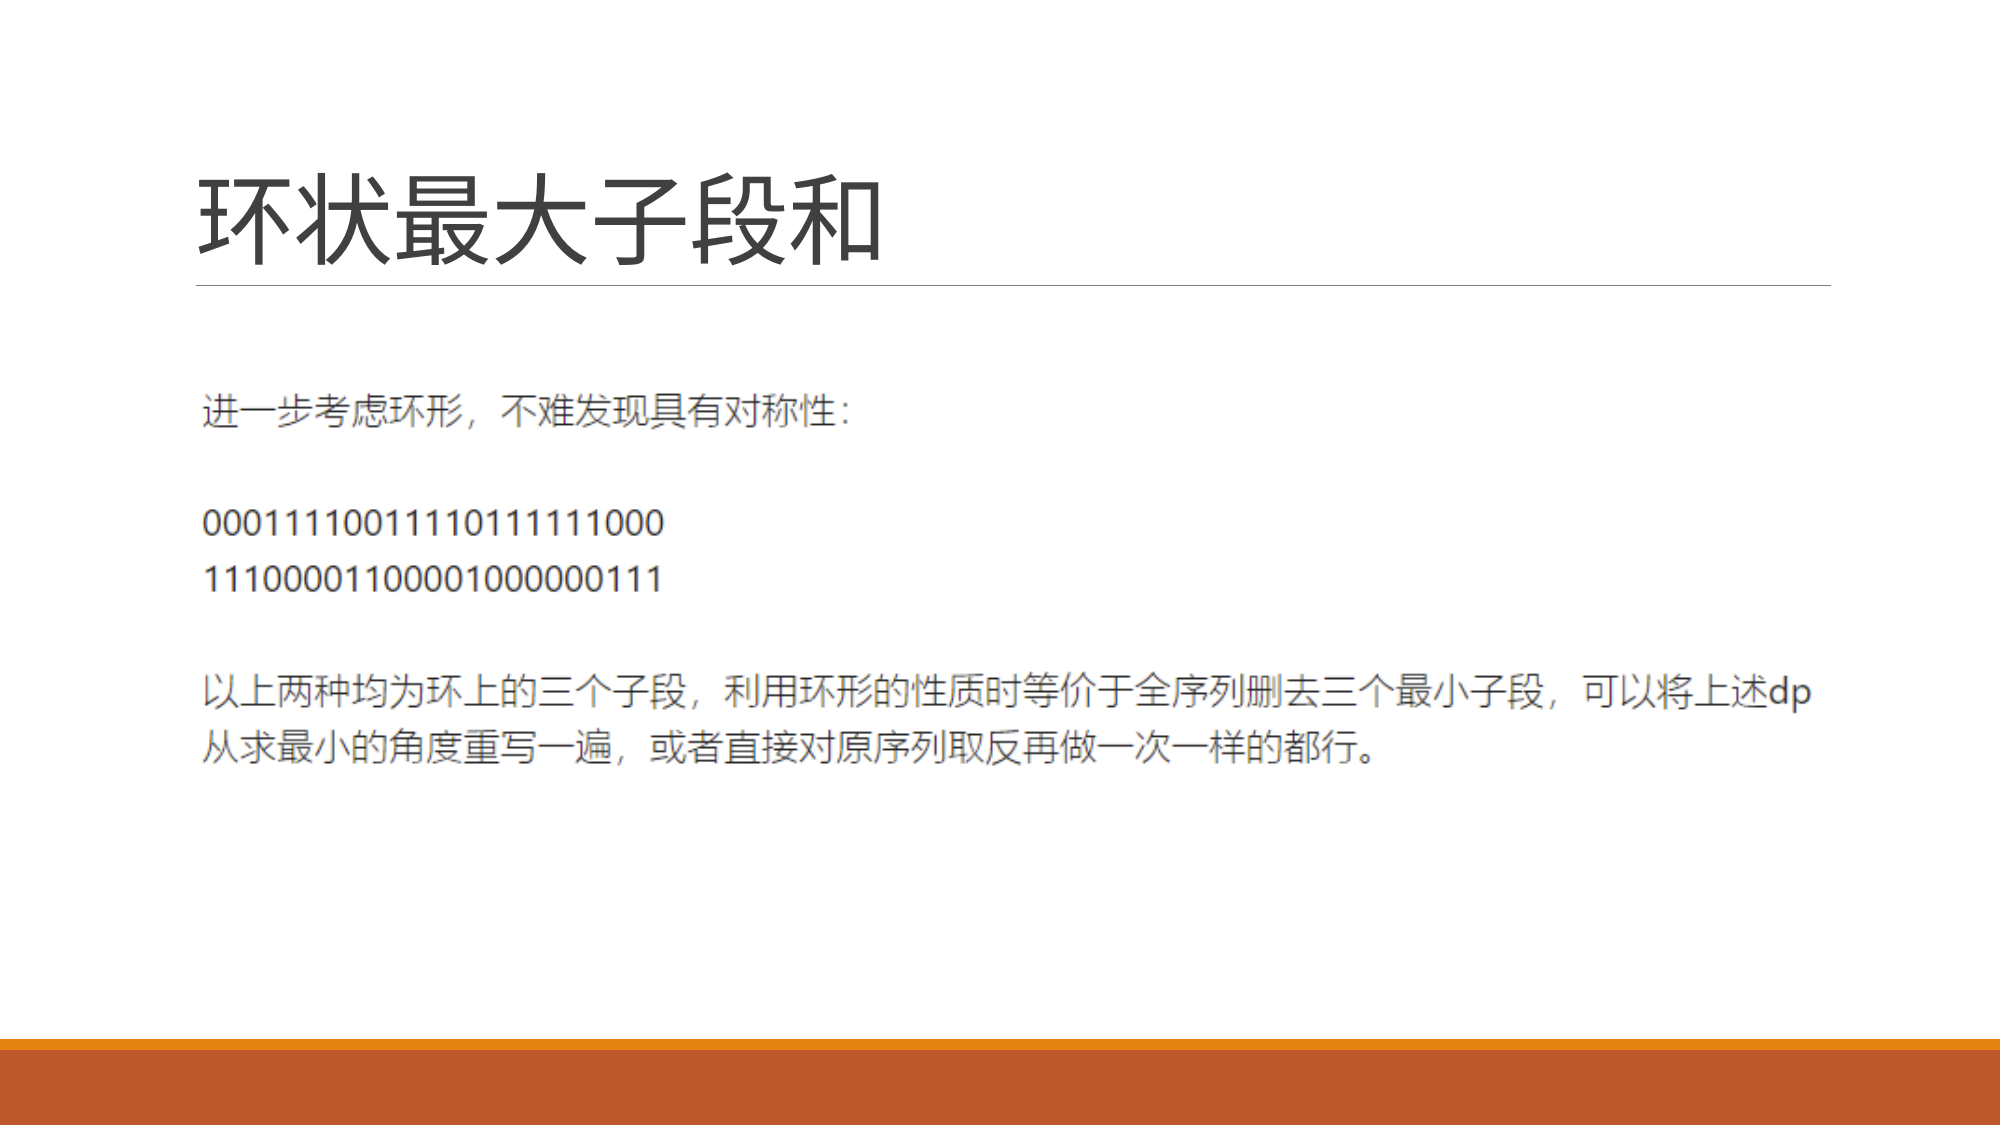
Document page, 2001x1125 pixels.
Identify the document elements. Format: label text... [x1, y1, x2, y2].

title 环状最大子段和 [180, 47, 1830, 285]
picture [179, 381, 1887, 806]
